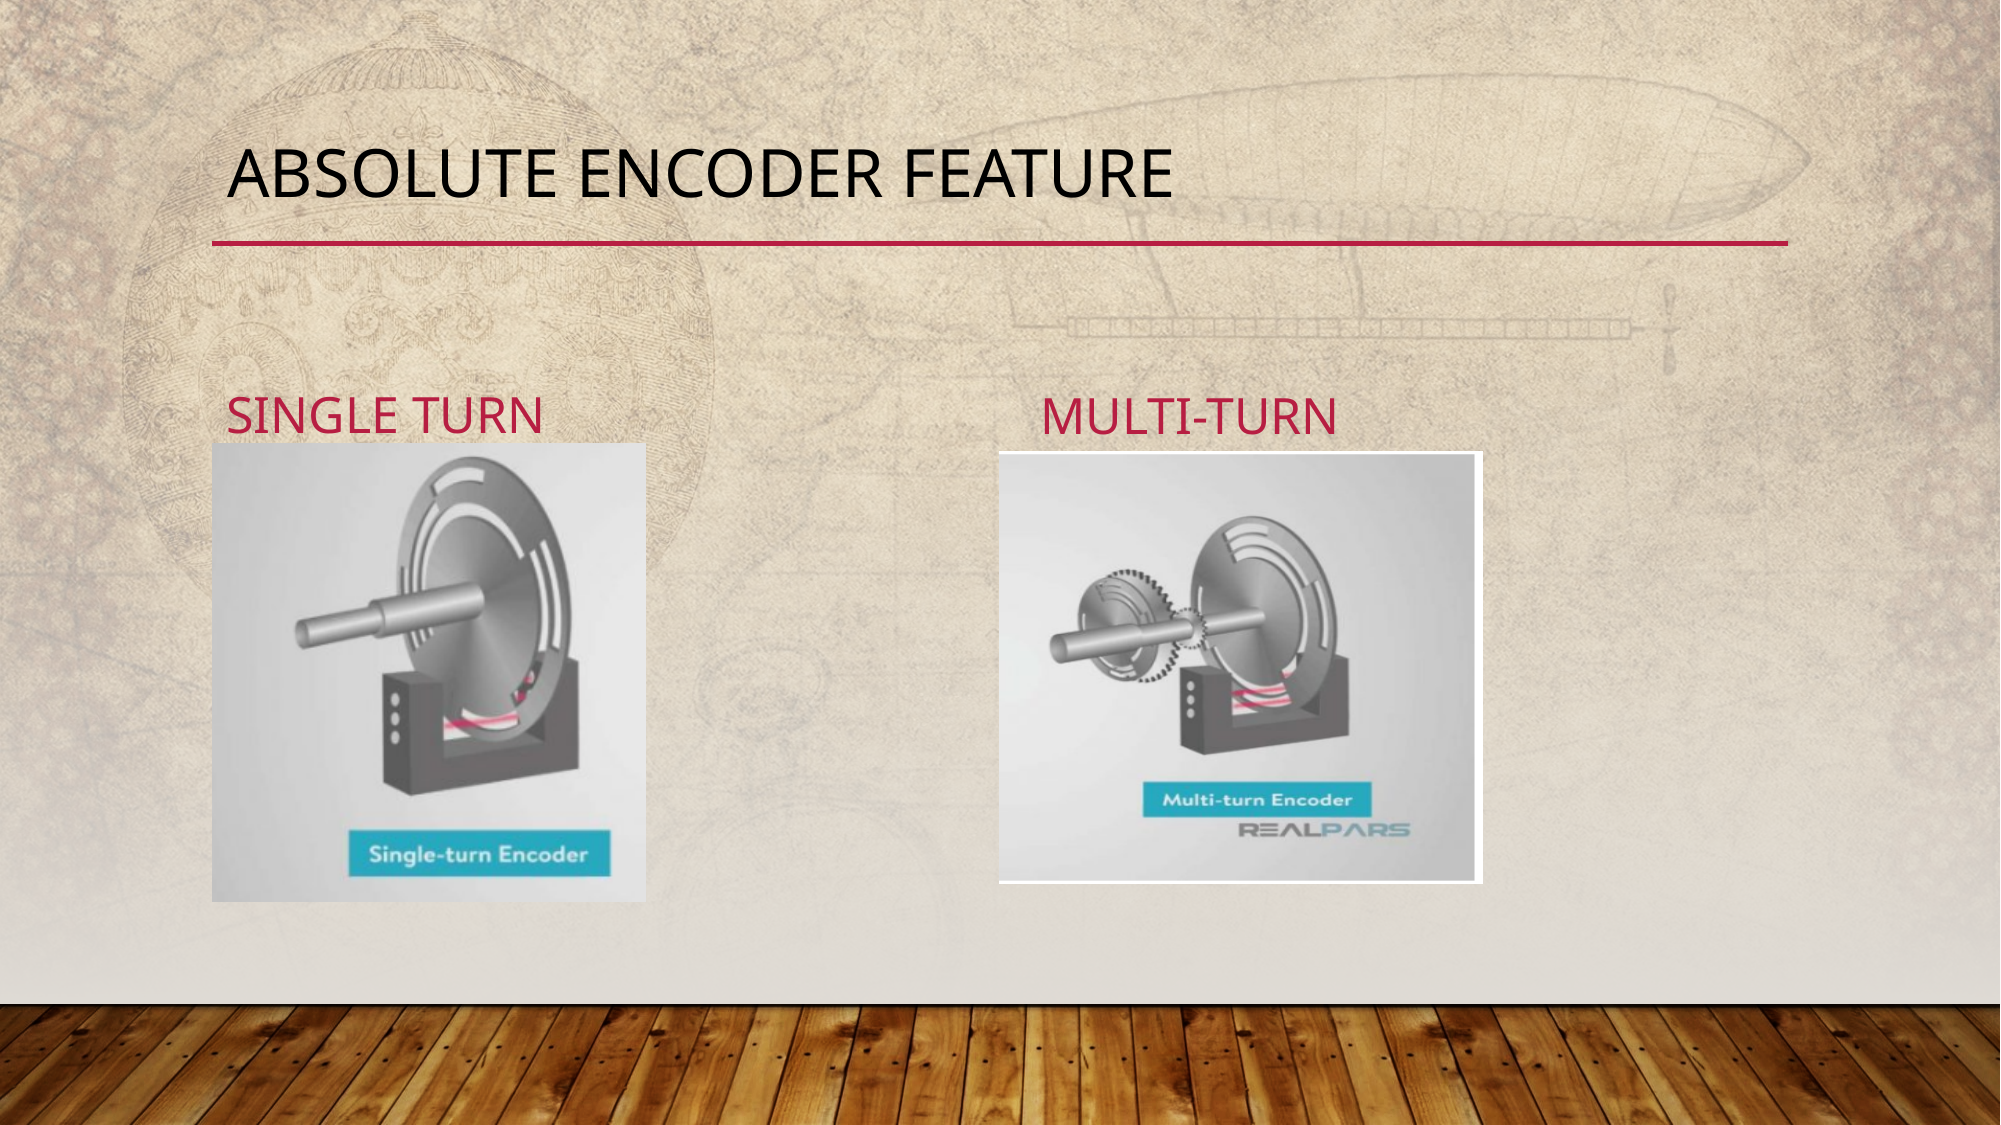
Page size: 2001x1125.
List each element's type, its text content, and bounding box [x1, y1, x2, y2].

picture [0, 1004, 2000, 1125]
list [211, 443, 646, 903]
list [999, 451, 1483, 885]
title Absolute encoder feature [212, 131, 1788, 305]
list multi-turn [1025, 320, 1788, 453]
list Single turn [211, 320, 974, 452]
